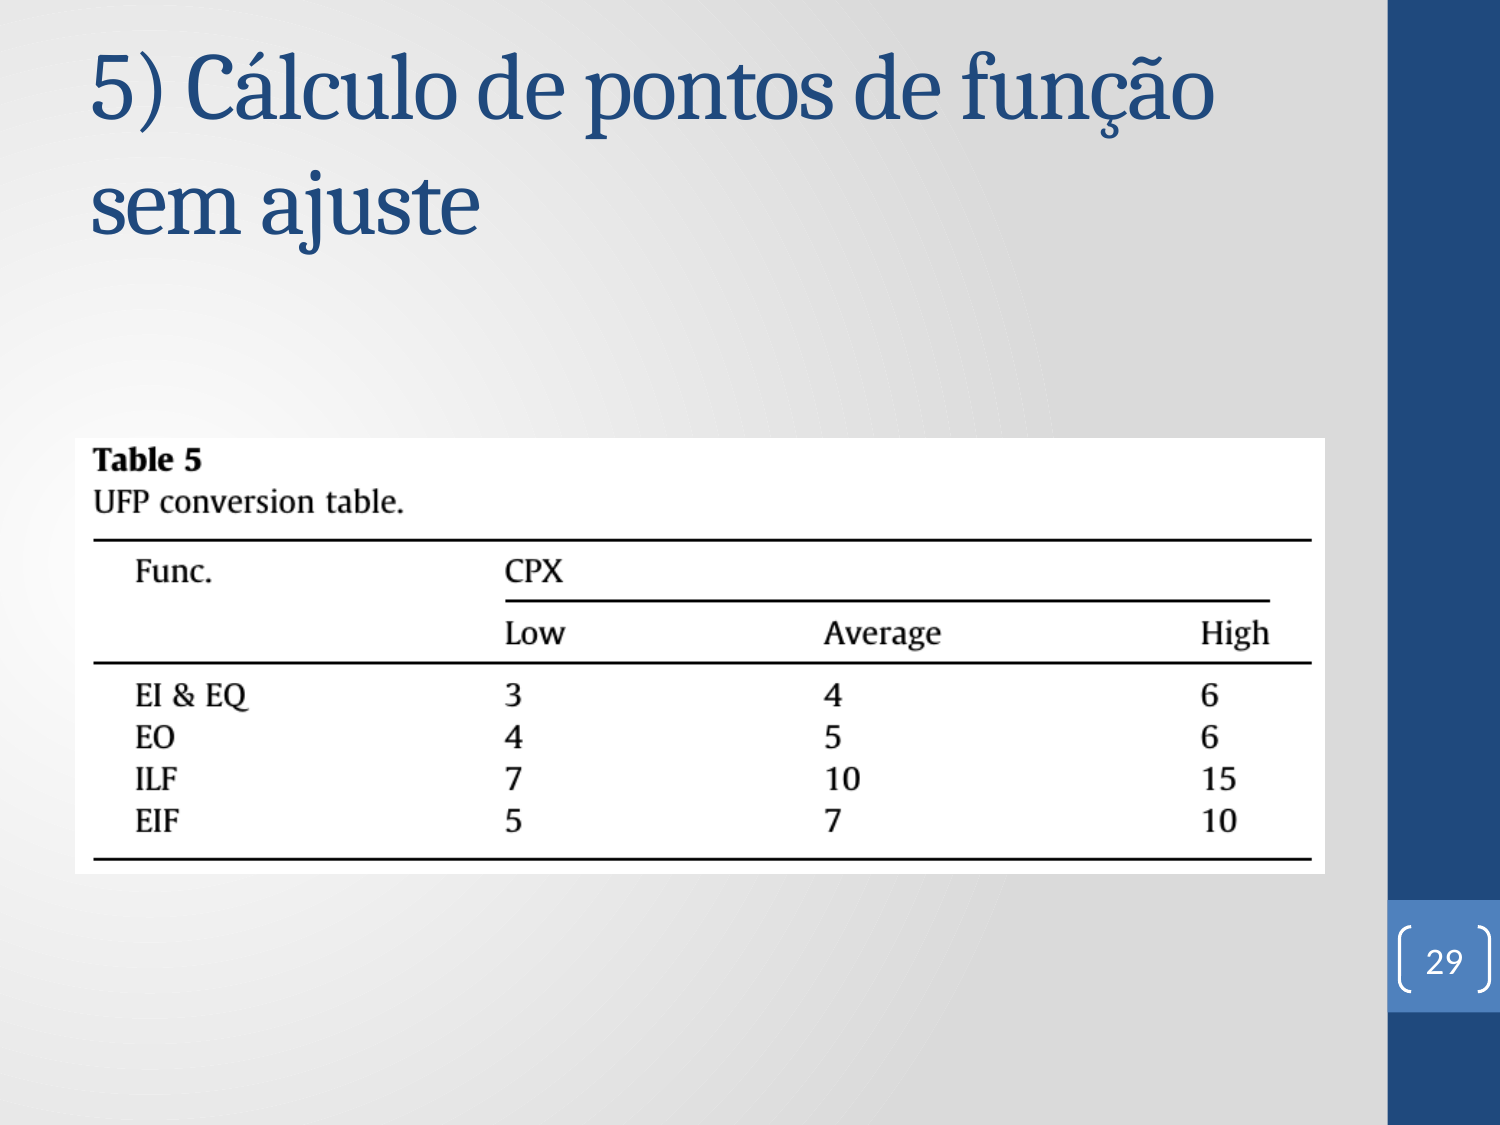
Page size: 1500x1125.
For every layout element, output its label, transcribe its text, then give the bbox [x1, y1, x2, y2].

slide_number 29 [1397, 925, 1492, 994]
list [74, 438, 1326, 875]
title 5) Cálculo de pontos de função sem ajuste [75, 45, 1325, 233]
